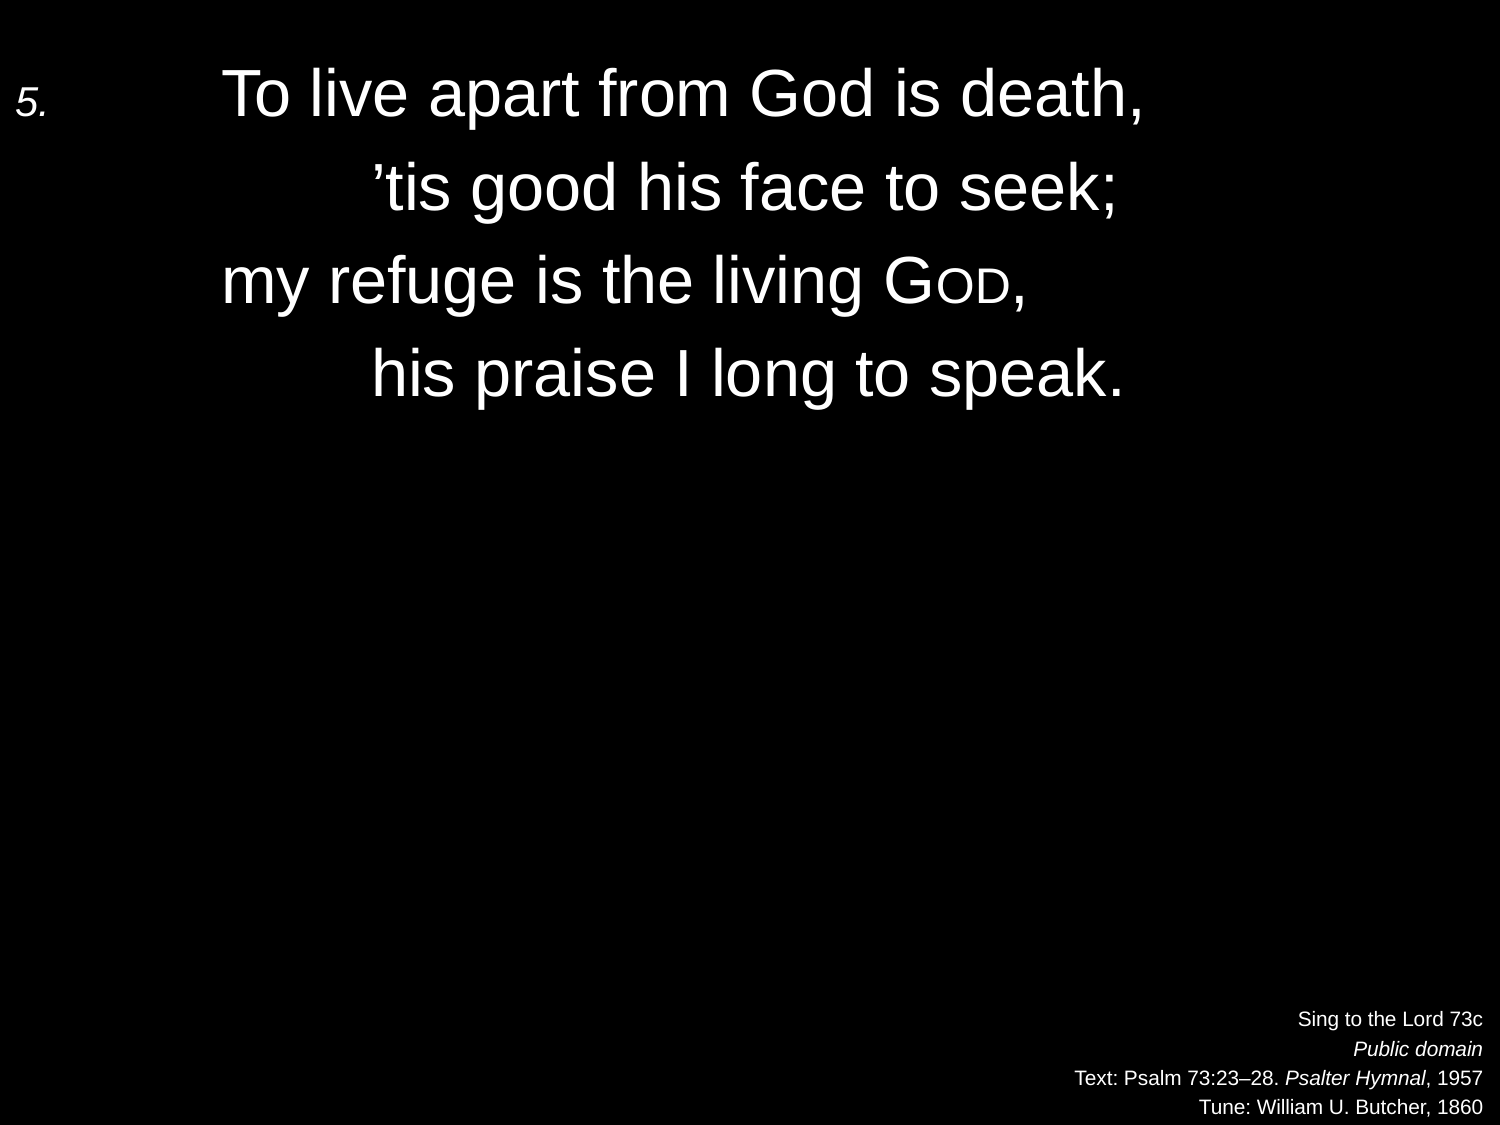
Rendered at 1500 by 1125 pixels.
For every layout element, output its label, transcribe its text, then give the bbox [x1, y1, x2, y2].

list 5. To live apart from God is death, ’tis good his face to seek; my refuge is the living God, his praise I long to speak. [0, 42, 1500, 1047]
text_box Sing to the Lord 73c Public domain Text: Psalm 73:23–28. Psalter Hymnal, 1957 Tune: William U. Butcher, 1860 [0, 998, 1498, 1125]
